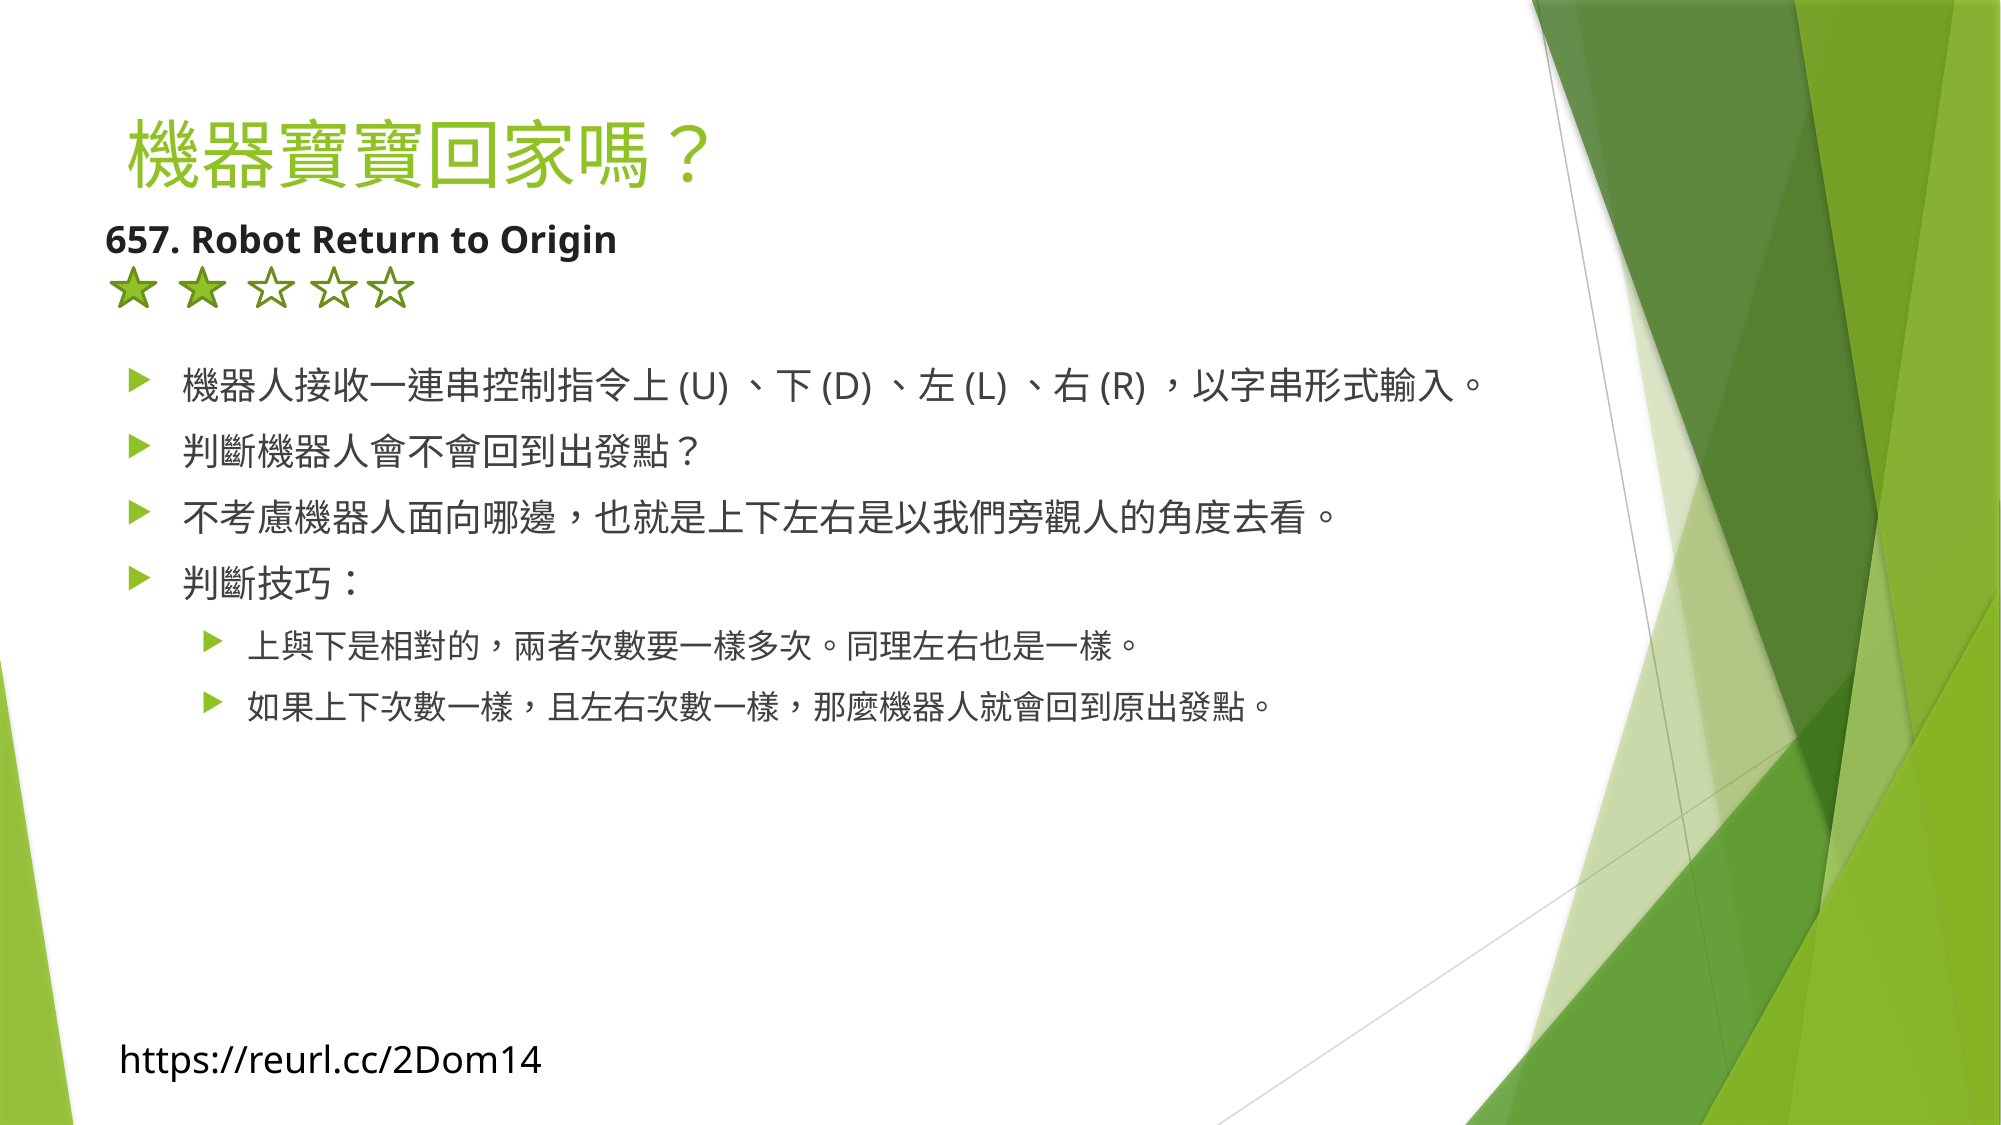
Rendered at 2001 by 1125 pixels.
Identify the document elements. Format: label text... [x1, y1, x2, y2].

title 機器寶寶回家嗎？ [111, 99, 1522, 317]
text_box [110, 267, 414, 308]
list 機器人接收一連串控制指令上(U)、下(D)、左(L)、右(R)，以字串形式輸入。 判斷機器人會不會回到出發點？ 不考慮機器人面向哪邊，也就是上下左右是以我們旁觀人的角度去看。 判斷技巧： 上與下是相對的，兩者次數要一樣多次。同理左右也是一樣。 如果上下次數一樣，且左右次數一樣，那麼機器人就會回到原出發點。 [111, 354, 1522, 992]
text_box 657. Robot Return to Origin [90, 208, 634, 268]
